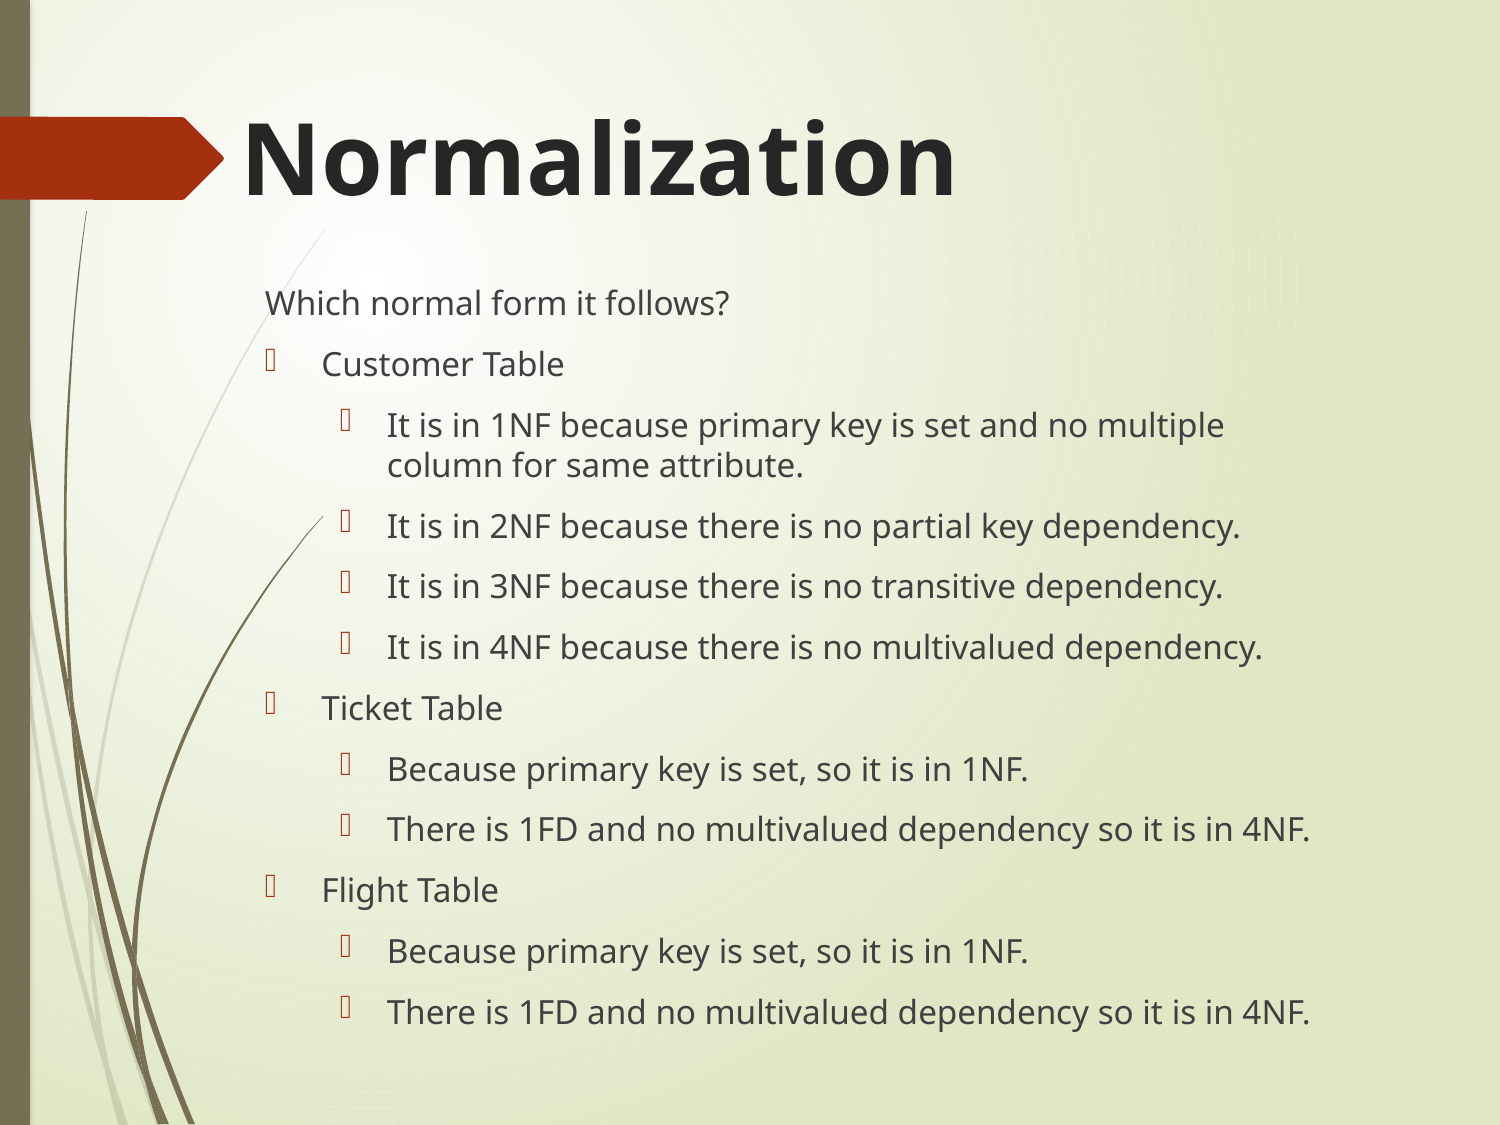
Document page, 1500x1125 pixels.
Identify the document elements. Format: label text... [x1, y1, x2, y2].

title Normalization [225, 87, 1306, 298]
list Which normal form it follows? Customer Table It is in 1NF because primary key is set and no multiple column for same attribute. It is in 2NF because there is no partial key dependency. It is in 3NF because there is no transitive dependency. It is in 4NF because there is no multivalued dependency. Ticket Table Because primary key is set, so it is in 1NF. There is 1FD and no multivalued dependency so it is in 4NF. Flight Table Because primary key is set, so it is in 1NF. There is 1FD and no multivalued dependency so it is in 4NF. [249, 275, 1332, 895]
